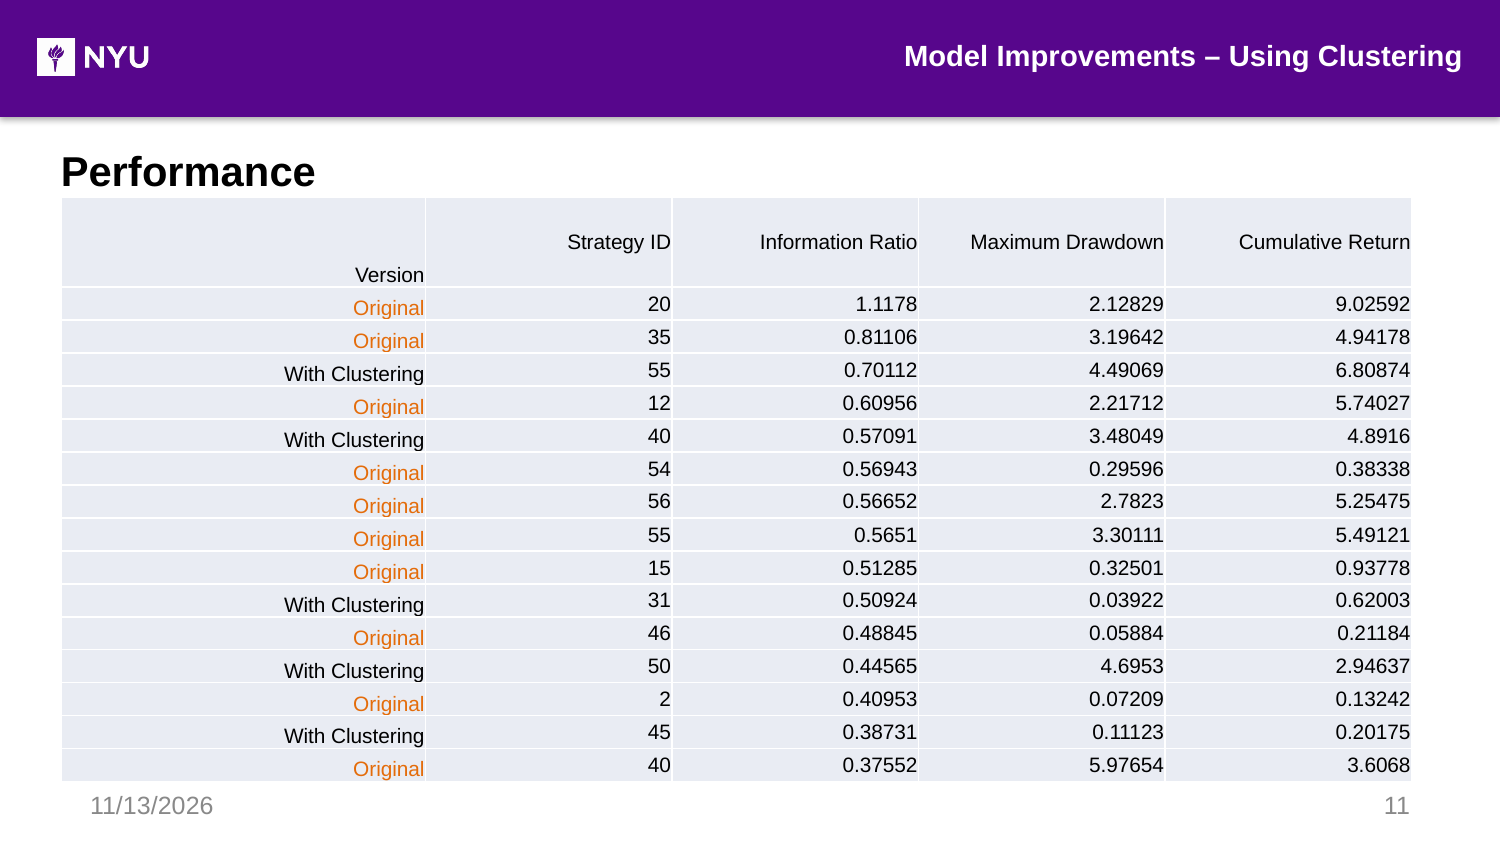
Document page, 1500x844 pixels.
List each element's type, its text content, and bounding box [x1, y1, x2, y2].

table_cell 55 [426, 354, 671, 385]
table_cell 40 [426, 749, 671, 781]
table_cell 4.49069 [919, 354, 1164, 385]
table_cell 35 [426, 321, 671, 352]
table_cell 56 [426, 486, 671, 517]
table_cell Original [62, 618, 425, 649]
table_header Cumulative Return [1166, 198, 1411, 286]
table_cell 0.48845 [673, 618, 918, 649]
table_cell 3.6068 [1166, 749, 1411, 781]
table_cell 2 [426, 683, 671, 715]
table_cell 0.07209 [919, 683, 1164, 715]
table_cell 5.49121 [1166, 519, 1411, 550]
table_cell With Clustering [62, 716, 425, 748]
table_cell Original [62, 321, 425, 352]
table_cell 0.56943 [673, 453, 918, 484]
table_cell 2.12829 [919, 288, 1164, 319]
table_cell 3.30111 [919, 519, 1164, 550]
table_cell 31 [426, 585, 671, 616]
table_cell With Clustering [62, 420, 425, 451]
table_cell Original [62, 552, 425, 583]
table_cell 5.97654 [919, 749, 1164, 781]
table_cell 2.94637 [1166, 650, 1411, 682]
table_cell 0.51285 [673, 552, 918, 583]
table_cell 2.21712 [919, 387, 1164, 418]
table_cell 20 [426, 288, 671, 319]
table_cell 0.11123 [919, 716, 1164, 748]
table_cell 0.38338 [1166, 453, 1411, 484]
table_cell 54 [426, 453, 671, 484]
table_cell With Clustering [62, 585, 425, 616]
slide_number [75, 782, 425, 828]
table_cell 0.70112 [673, 354, 918, 385]
table_cell 46 [426, 618, 671, 649]
table_header Maximum Drawdown [919, 198, 1164, 286]
table_cell Original [62, 288, 425, 319]
list Model Improvements – Using Clustering [663, 37, 1463, 81]
table_cell 5.74027 [1166, 387, 1411, 418]
table_cell 0.13242 [1166, 683, 1411, 715]
table_cell 55 [426, 519, 671, 550]
table_cell Original [62, 683, 425, 715]
table_cell 4.6953 [919, 650, 1164, 682]
table_cell 5.25475 [1166, 486, 1411, 517]
table_cell 0.20175 [1166, 716, 1411, 748]
table_cell 0.62003 [1166, 585, 1411, 616]
table_cell 9.02592 [1166, 288, 1411, 319]
table_cell 0.38731 [673, 716, 918, 748]
table_cell 0.50924 [673, 585, 918, 616]
table_cell 0.05884 [919, 618, 1164, 649]
table_cell 2.7823 [919, 486, 1164, 517]
table_cell Original [62, 749, 425, 781]
table_cell With Clustering [62, 650, 425, 682]
table_cell 3.19642 [919, 321, 1164, 352]
table_cell 40 [426, 420, 671, 451]
table_header Version [62, 198, 425, 286]
table_header Strategy ID [426, 198, 671, 286]
table_cell 3.48049 [919, 420, 1164, 451]
table_header Information Ratio [673, 198, 918, 286]
table_cell 0.81106 [673, 321, 918, 352]
picture [37, 38, 149, 76]
table_cell 0.57091 [673, 420, 918, 451]
table_cell 0.5651 [673, 519, 918, 550]
table_cell 0.44565 [673, 650, 918, 682]
slide_number 11 [1074, 782, 1425, 828]
table_cell Original [62, 453, 425, 484]
table_cell 15 [426, 552, 671, 583]
list Performance [60, 144, 1425, 746]
table_cell 6.80874 [1166, 354, 1411, 385]
table_cell 4.94178 [1166, 321, 1411, 352]
table_cell Original [62, 387, 425, 418]
table_cell 4.8916 [1166, 420, 1411, 451]
table_cell 0.21184 [1166, 618, 1411, 649]
table_cell 50 [426, 650, 671, 682]
table_cell 0.37552 [673, 749, 918, 781]
table_cell 45 [426, 716, 671, 748]
table_cell 1.1178 [673, 288, 918, 319]
table_cell Original [62, 519, 425, 550]
table_cell 0.03922 [919, 585, 1164, 616]
table_cell 0.29596 [919, 453, 1164, 484]
table_cell With Clustering [62, 354, 425, 385]
table_cell 0.40953 [673, 683, 918, 715]
table_cell Original [62, 486, 425, 517]
table_cell 0.32501 [919, 552, 1164, 583]
table_cell 12 [426, 387, 671, 418]
table_cell 0.56652 [673, 486, 918, 517]
table_cell 0.93778 [1166, 552, 1411, 583]
table_cell 0.60956 [673, 387, 918, 418]
